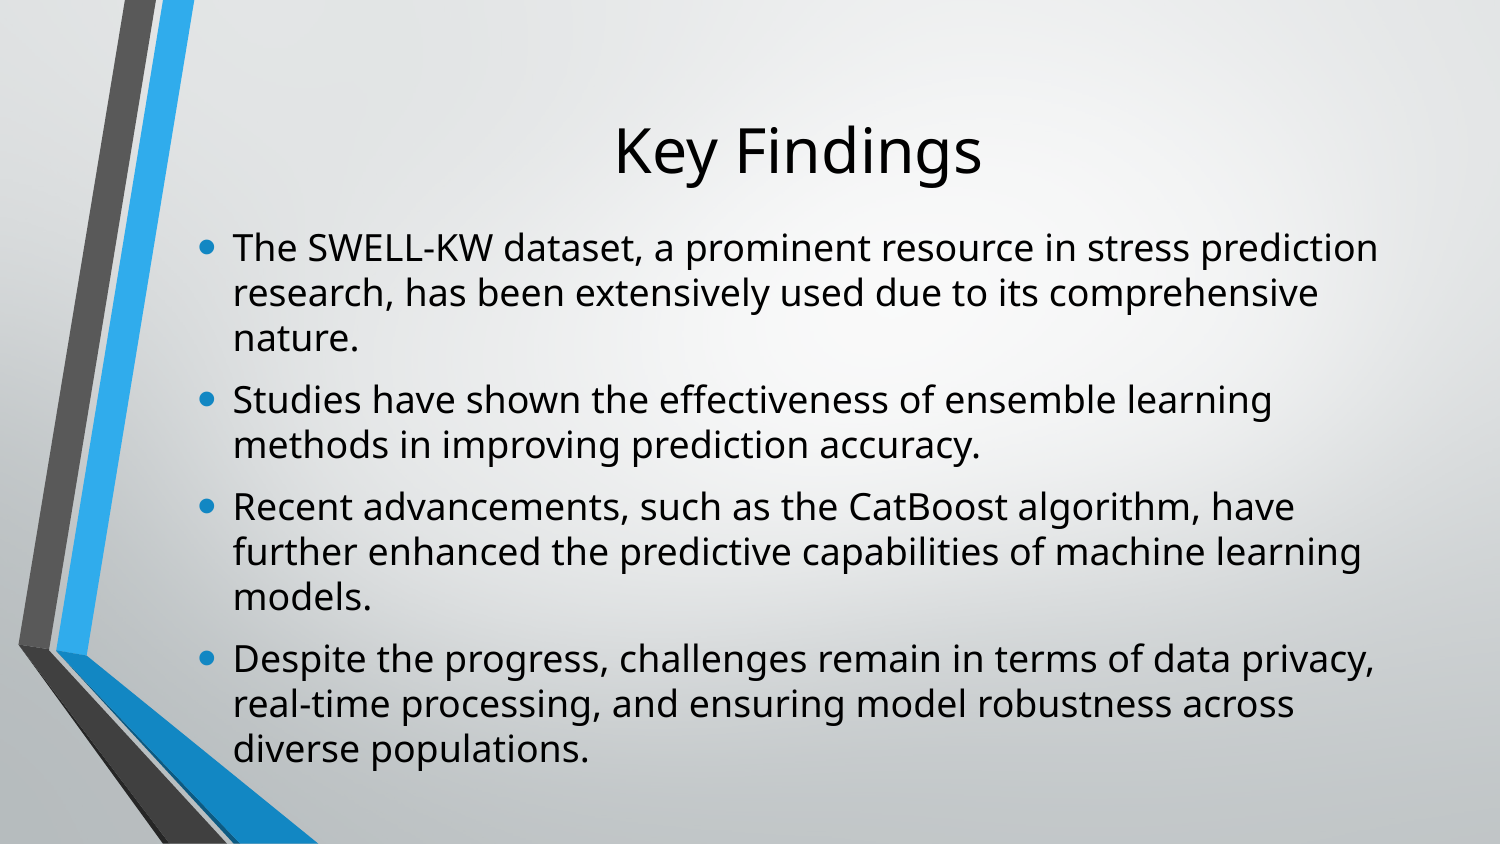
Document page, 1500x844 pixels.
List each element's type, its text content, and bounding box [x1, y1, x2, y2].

title Key Findings [182, 84, 1416, 212]
list The SWELL-KW dataset, a prominent resource in stress prediction research, has been extensively used due to its comprehensive nature. Studies have shown the effectiveness of ensemble learning methods in improving prediction accuracy. Recent advancements, such as the CatBoost algorithm, have further enhanced the predictive capabilities of machine learning models. Despite the progress, challenges remain in terms of data privacy, real-time processing, and ensuring model robustness across diverse populations. [182, 212, 1416, 782]
